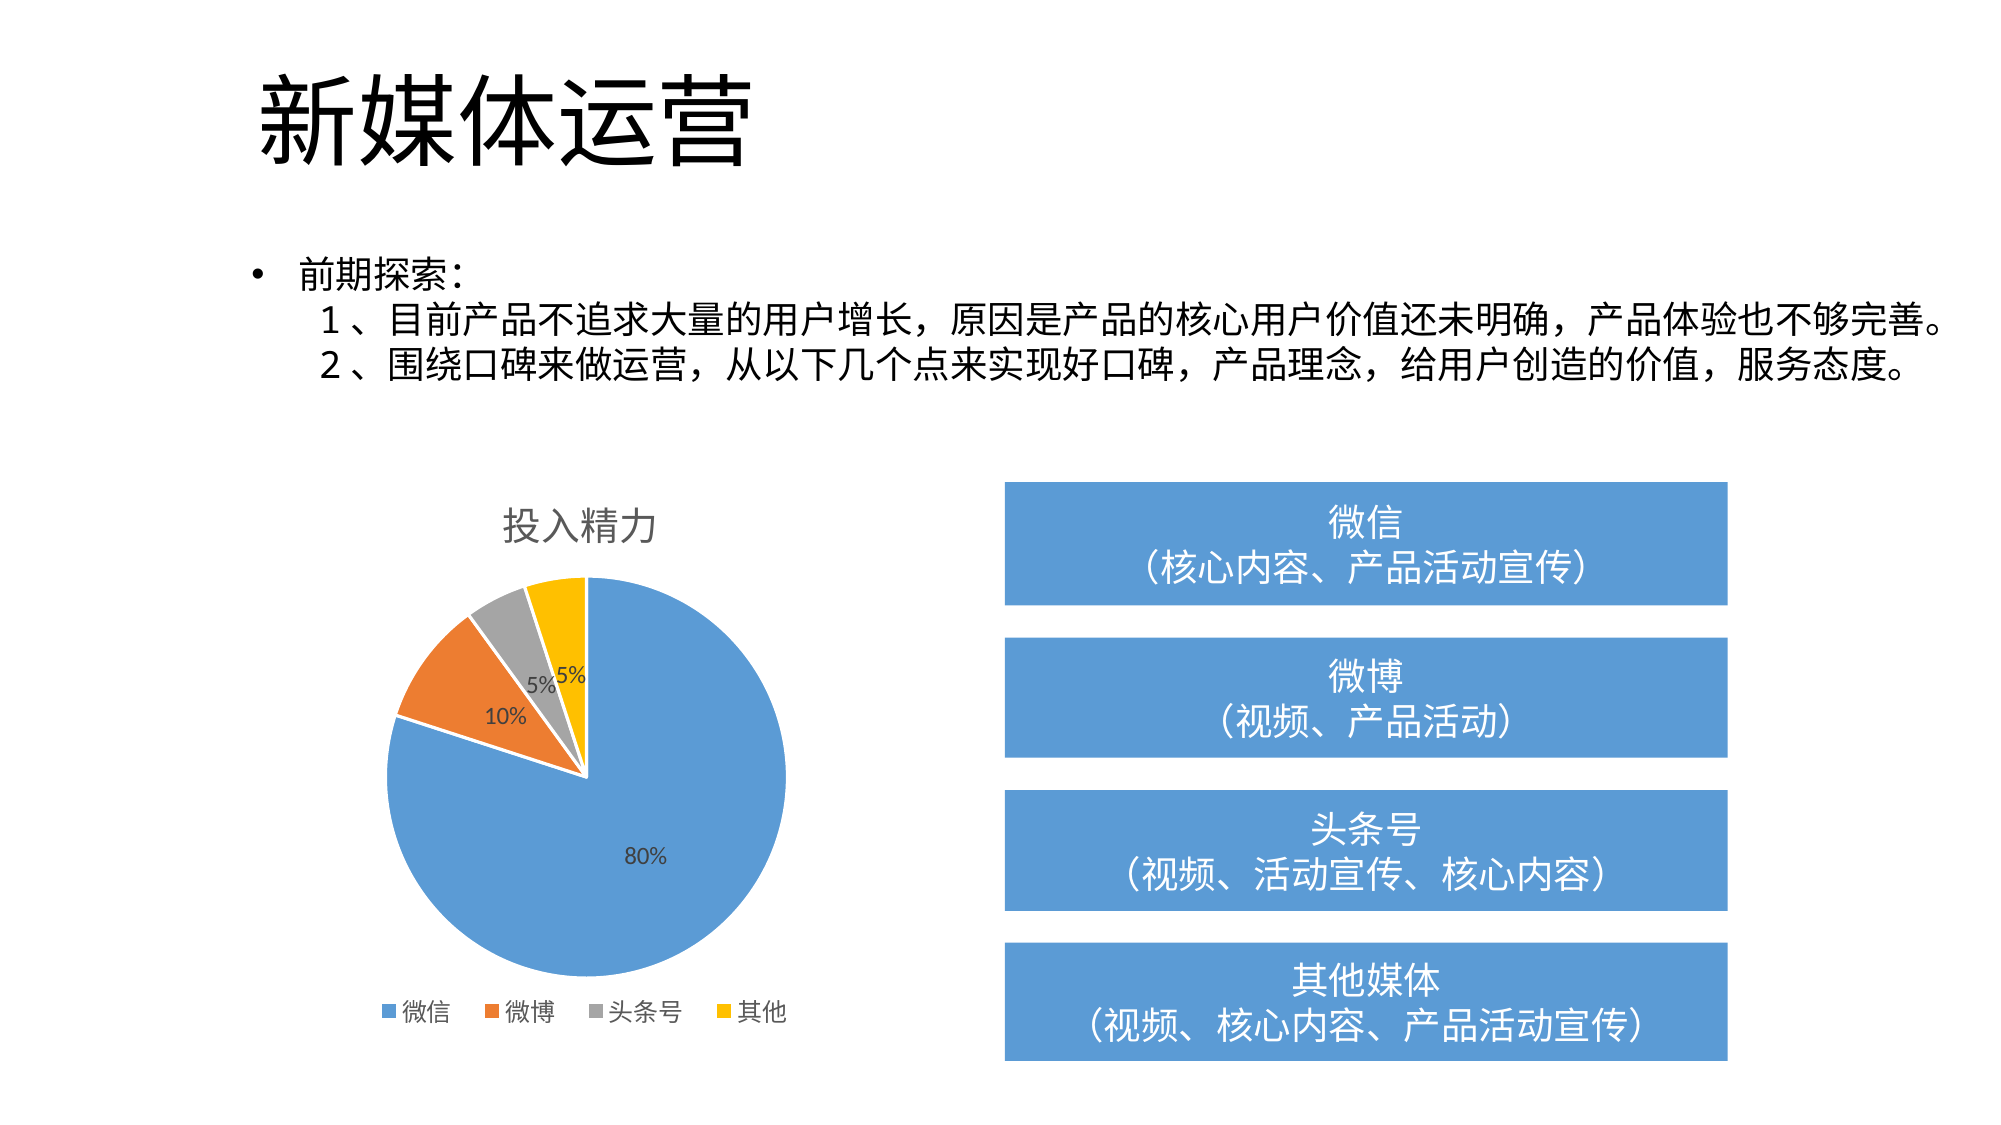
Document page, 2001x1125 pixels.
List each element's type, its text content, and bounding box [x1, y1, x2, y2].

text_box 微信 （核心内容、产品活动宣传） [1004, 481, 1729, 606]
text_box 其他媒体 （视频、核心内容、产品活动宣传） [1004, 941, 1729, 1062]
text_box 新媒体运营 [242, 51, 773, 187]
chart [239, 465, 934, 1051]
text_box 头条号 （视频、活动宣传、核心内容） [1004, 789, 1729, 912]
text_box 前期探索： 1、目前产品不追求大量的用户增长，原因是产品的核心用户价值还未明确，产品体验也不够完善。 2、围绕口碑来做运营，从以下几个点来实现好口碑，产品理念，给用户创造的价值，服务态度。 [236, 243, 1978, 394]
text_box 微博 （视频、产品活动） [1004, 637, 1729, 759]
